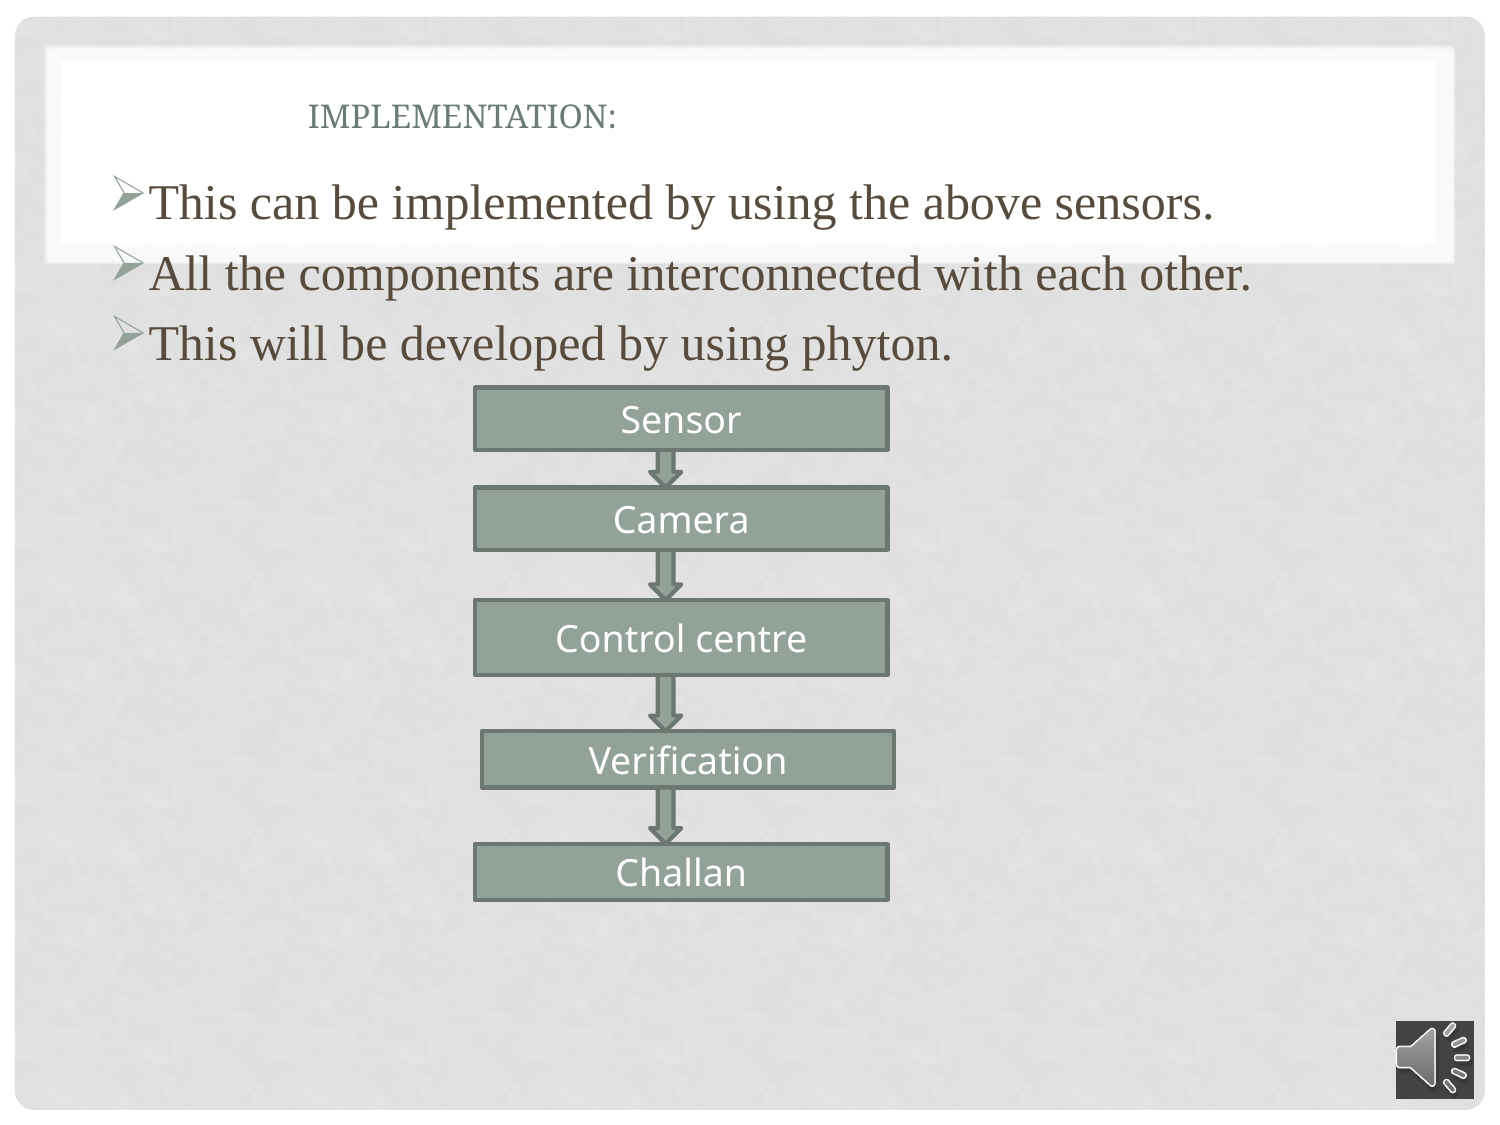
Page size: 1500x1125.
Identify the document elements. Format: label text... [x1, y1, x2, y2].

list This can be implemented by using the above sensors. All the components are interconnected with each other. This will be developed by using phyton. [75, 162, 1425, 1005]
text_box Sensor [473, 385, 890, 452]
text_box [648, 785, 684, 846]
text_box Camera [473, 485, 890, 552]
text_box Control centre [473, 598, 890, 677]
text_box Challan [473, 842, 890, 902]
picture [1394, 1019, 1476, 1101]
text_box [648, 547, 684, 603]
text_box [648, 672, 684, 734]
text_box Verification [480, 729, 896, 790]
title Implementation: [75, 87, 850, 143]
text_box [648, 447, 684, 490]
